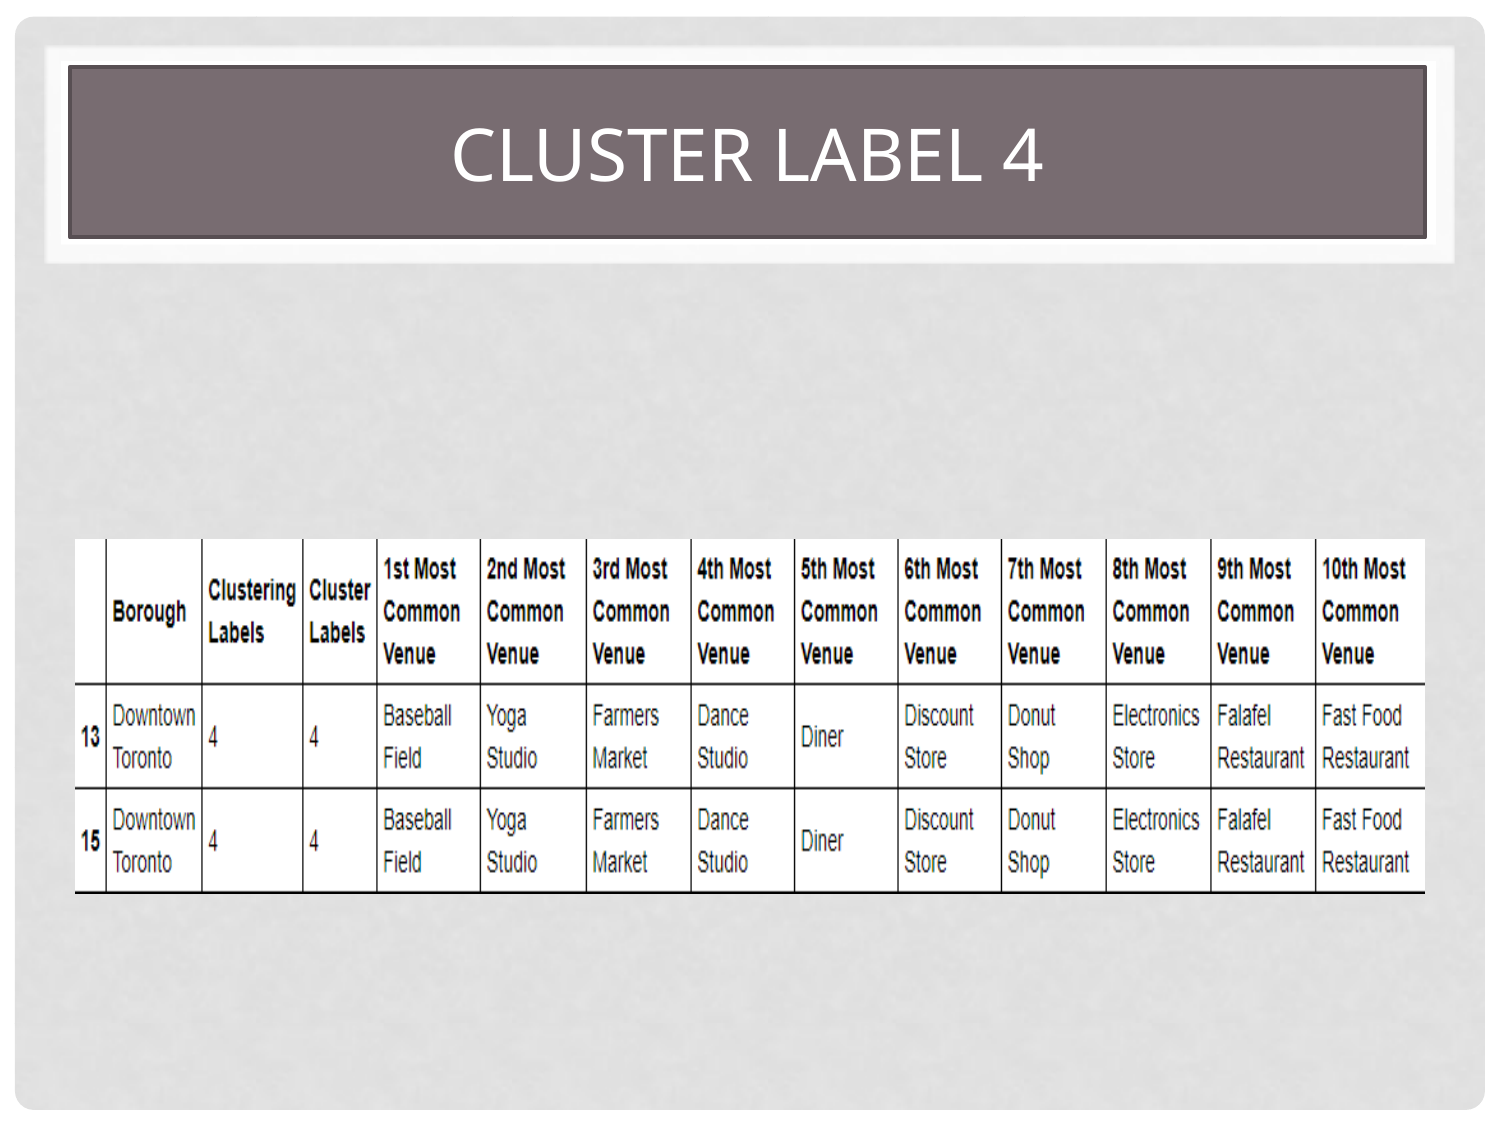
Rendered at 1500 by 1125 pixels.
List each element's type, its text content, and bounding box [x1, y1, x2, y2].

title Cluster label 4 [68, 65, 1427, 239]
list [74, 539, 1426, 894]
